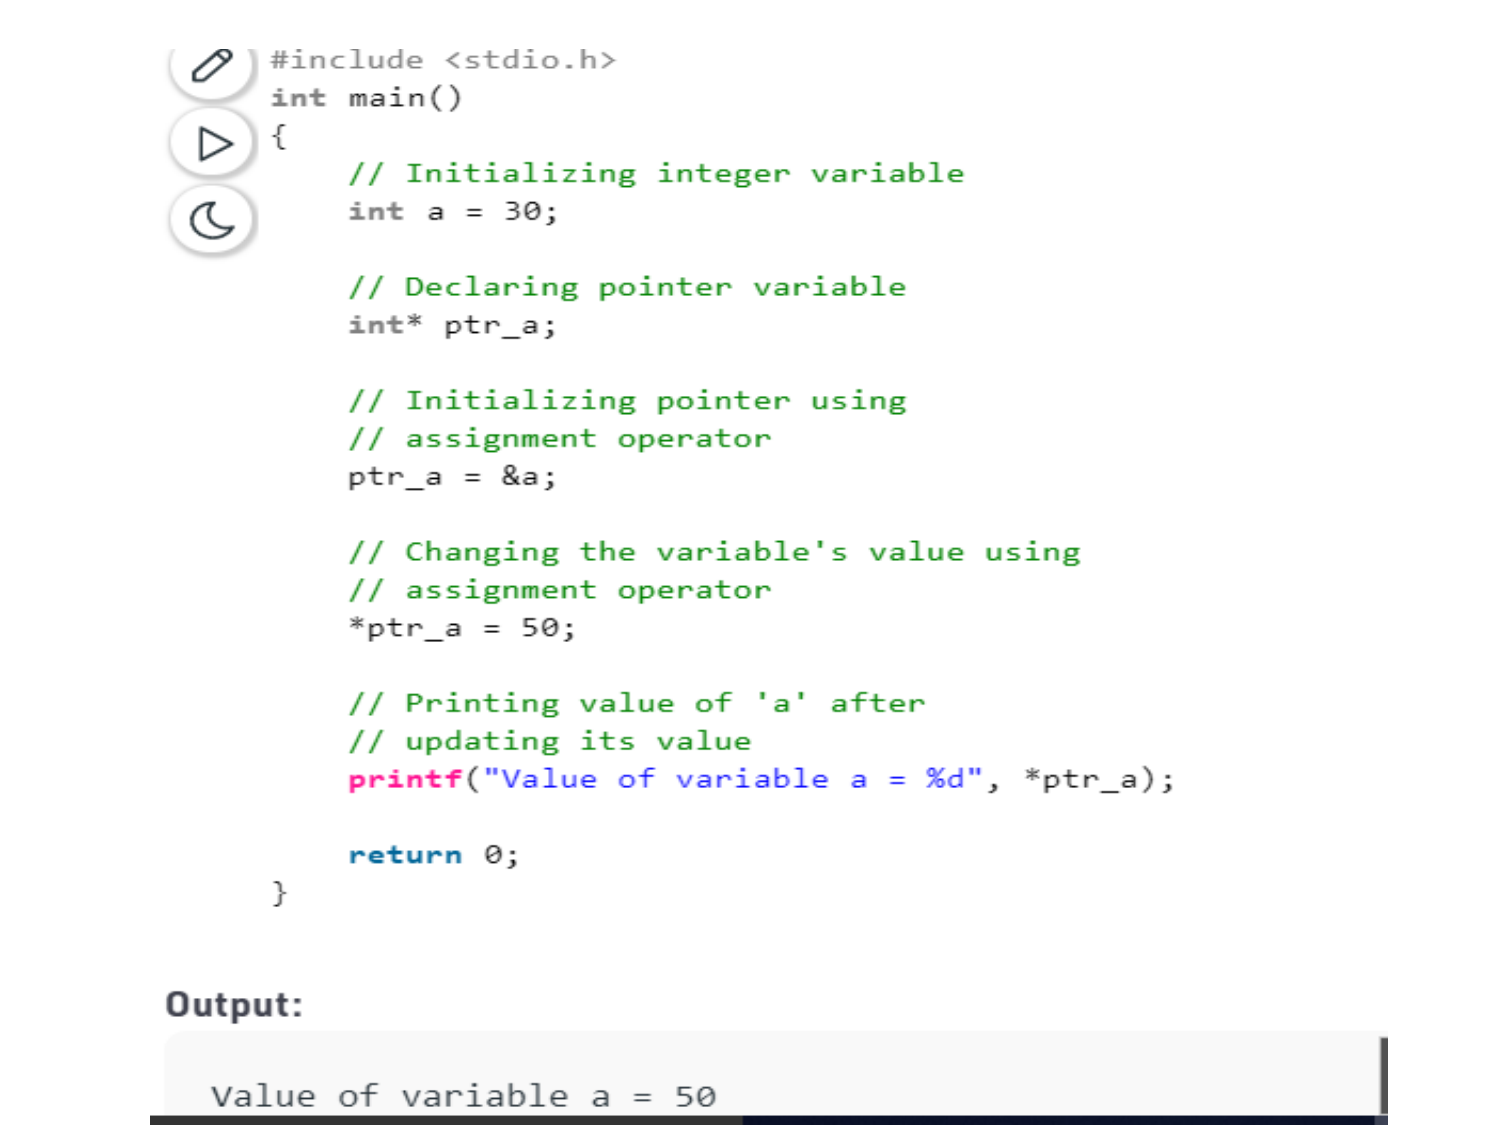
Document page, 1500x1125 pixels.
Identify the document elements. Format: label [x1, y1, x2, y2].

picture [149, 49, 1388, 1125]
